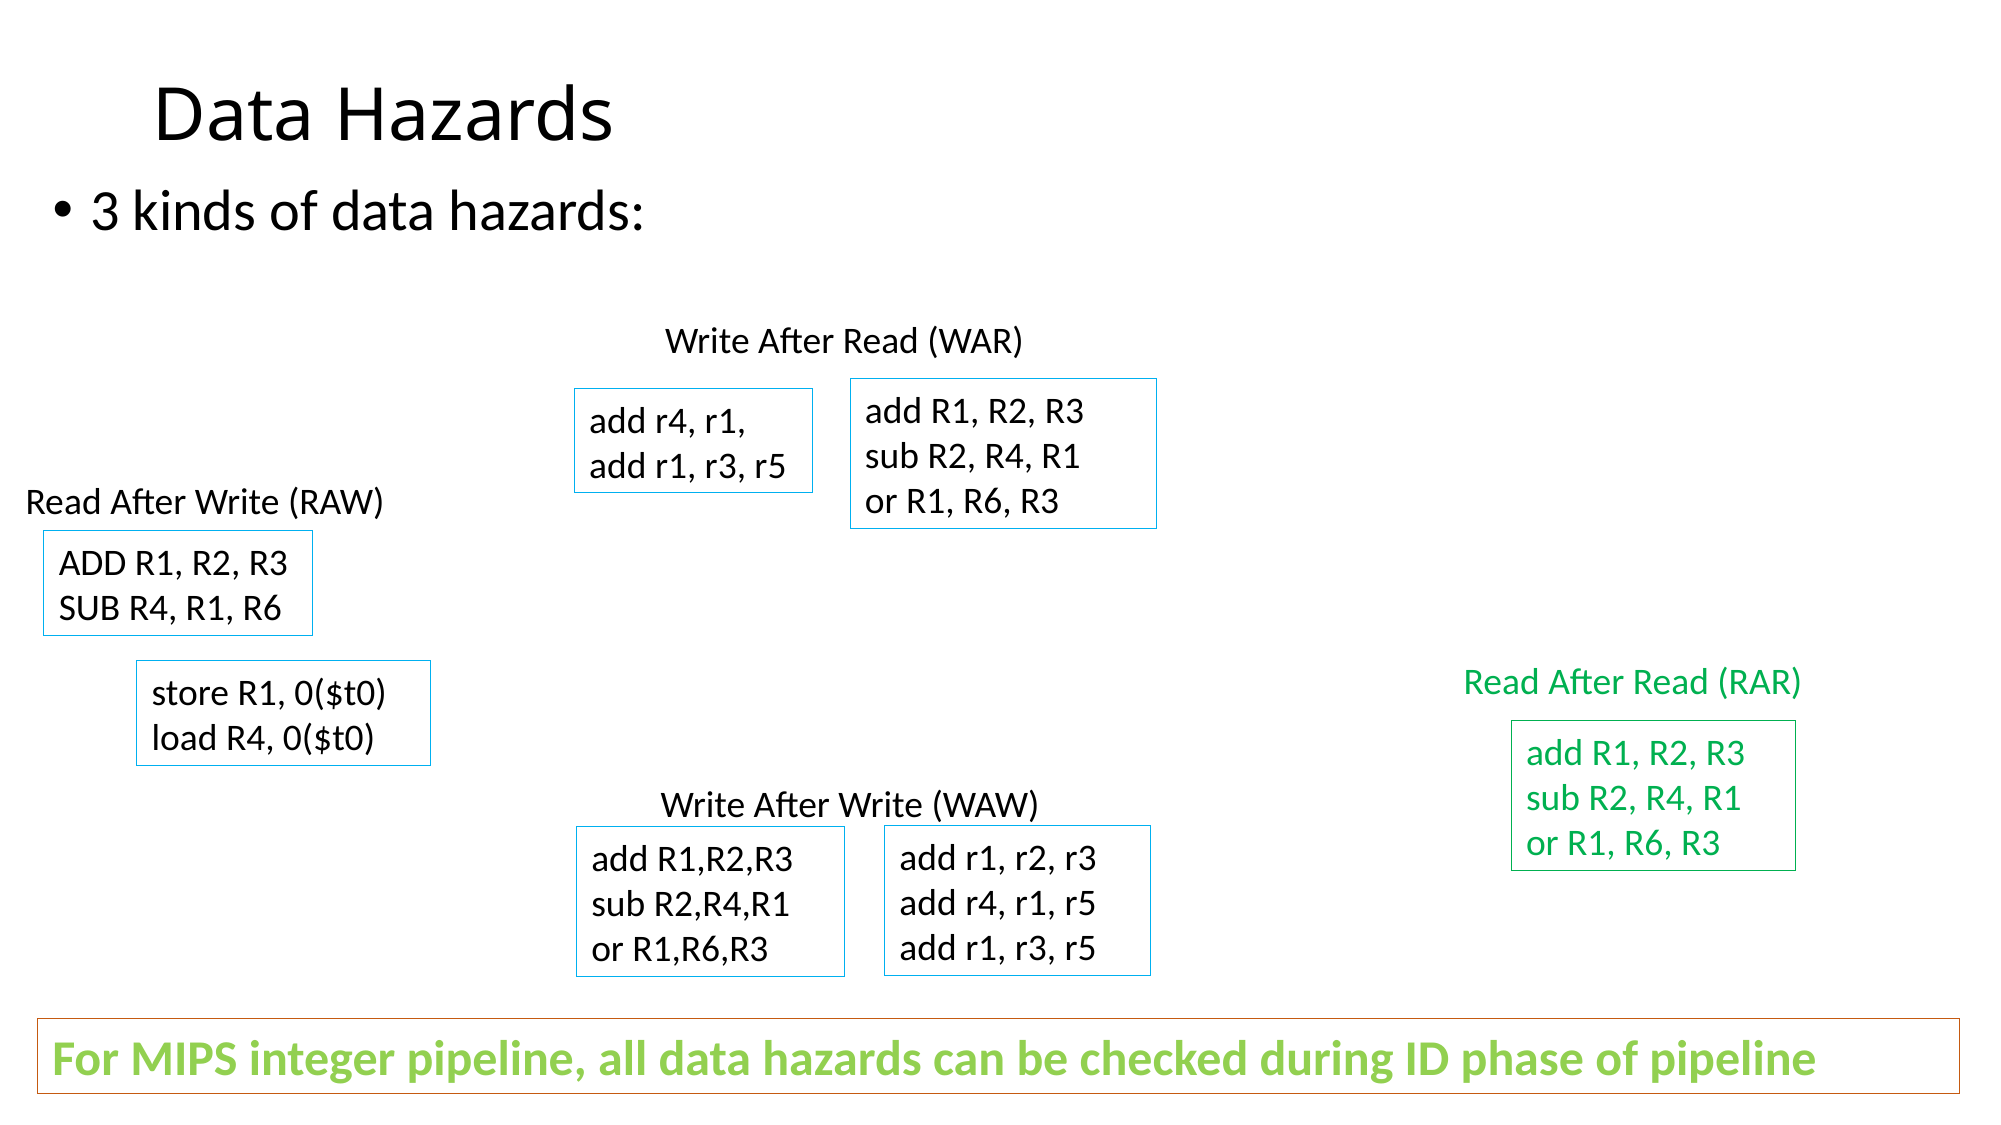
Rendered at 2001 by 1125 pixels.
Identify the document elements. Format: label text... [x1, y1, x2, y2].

text_box add R1, R2, R3 sub R2, R4, R1 or R1, R6, R3 [1511, 720, 1796, 871]
text_box store R1, 0($t0) load R4, 0($t0) [136, 660, 431, 766]
text_box Write After Read (WAR) [650, 308, 1040, 368]
text_box ADD R1, R2, R3 SUB R4, R1, R6 [43, 530, 313, 636]
text_box add r1, r2, r3 add r4, r1, r5 add r1, r3, r5 [884, 825, 1151, 976]
list 3 kinds of data hazards: [37, 172, 823, 257]
text_box Write After Write (WAW) [645, 772, 1055, 833]
text_box add R1,R2,R3 sub R2,R4,R1 or R1,R6,R3 [576, 826, 845, 977]
text_box add r4, r1, add r1, r3, r5 [574, 388, 813, 493]
title Data Hazards [137, 59, 644, 172]
text_box For MIPS integer pipeline, all data hazards can be checked during ID phase of pipeline [37, 1018, 1960, 1094]
text_box Read After Write (RAW) [10, 469, 400, 530]
text_box Read After Read (RAR) [1448, 649, 1818, 710]
text_box add R1, R2, R3 sub R2, R4, R1 or R1, R6, R3 [850, 378, 1157, 529]
